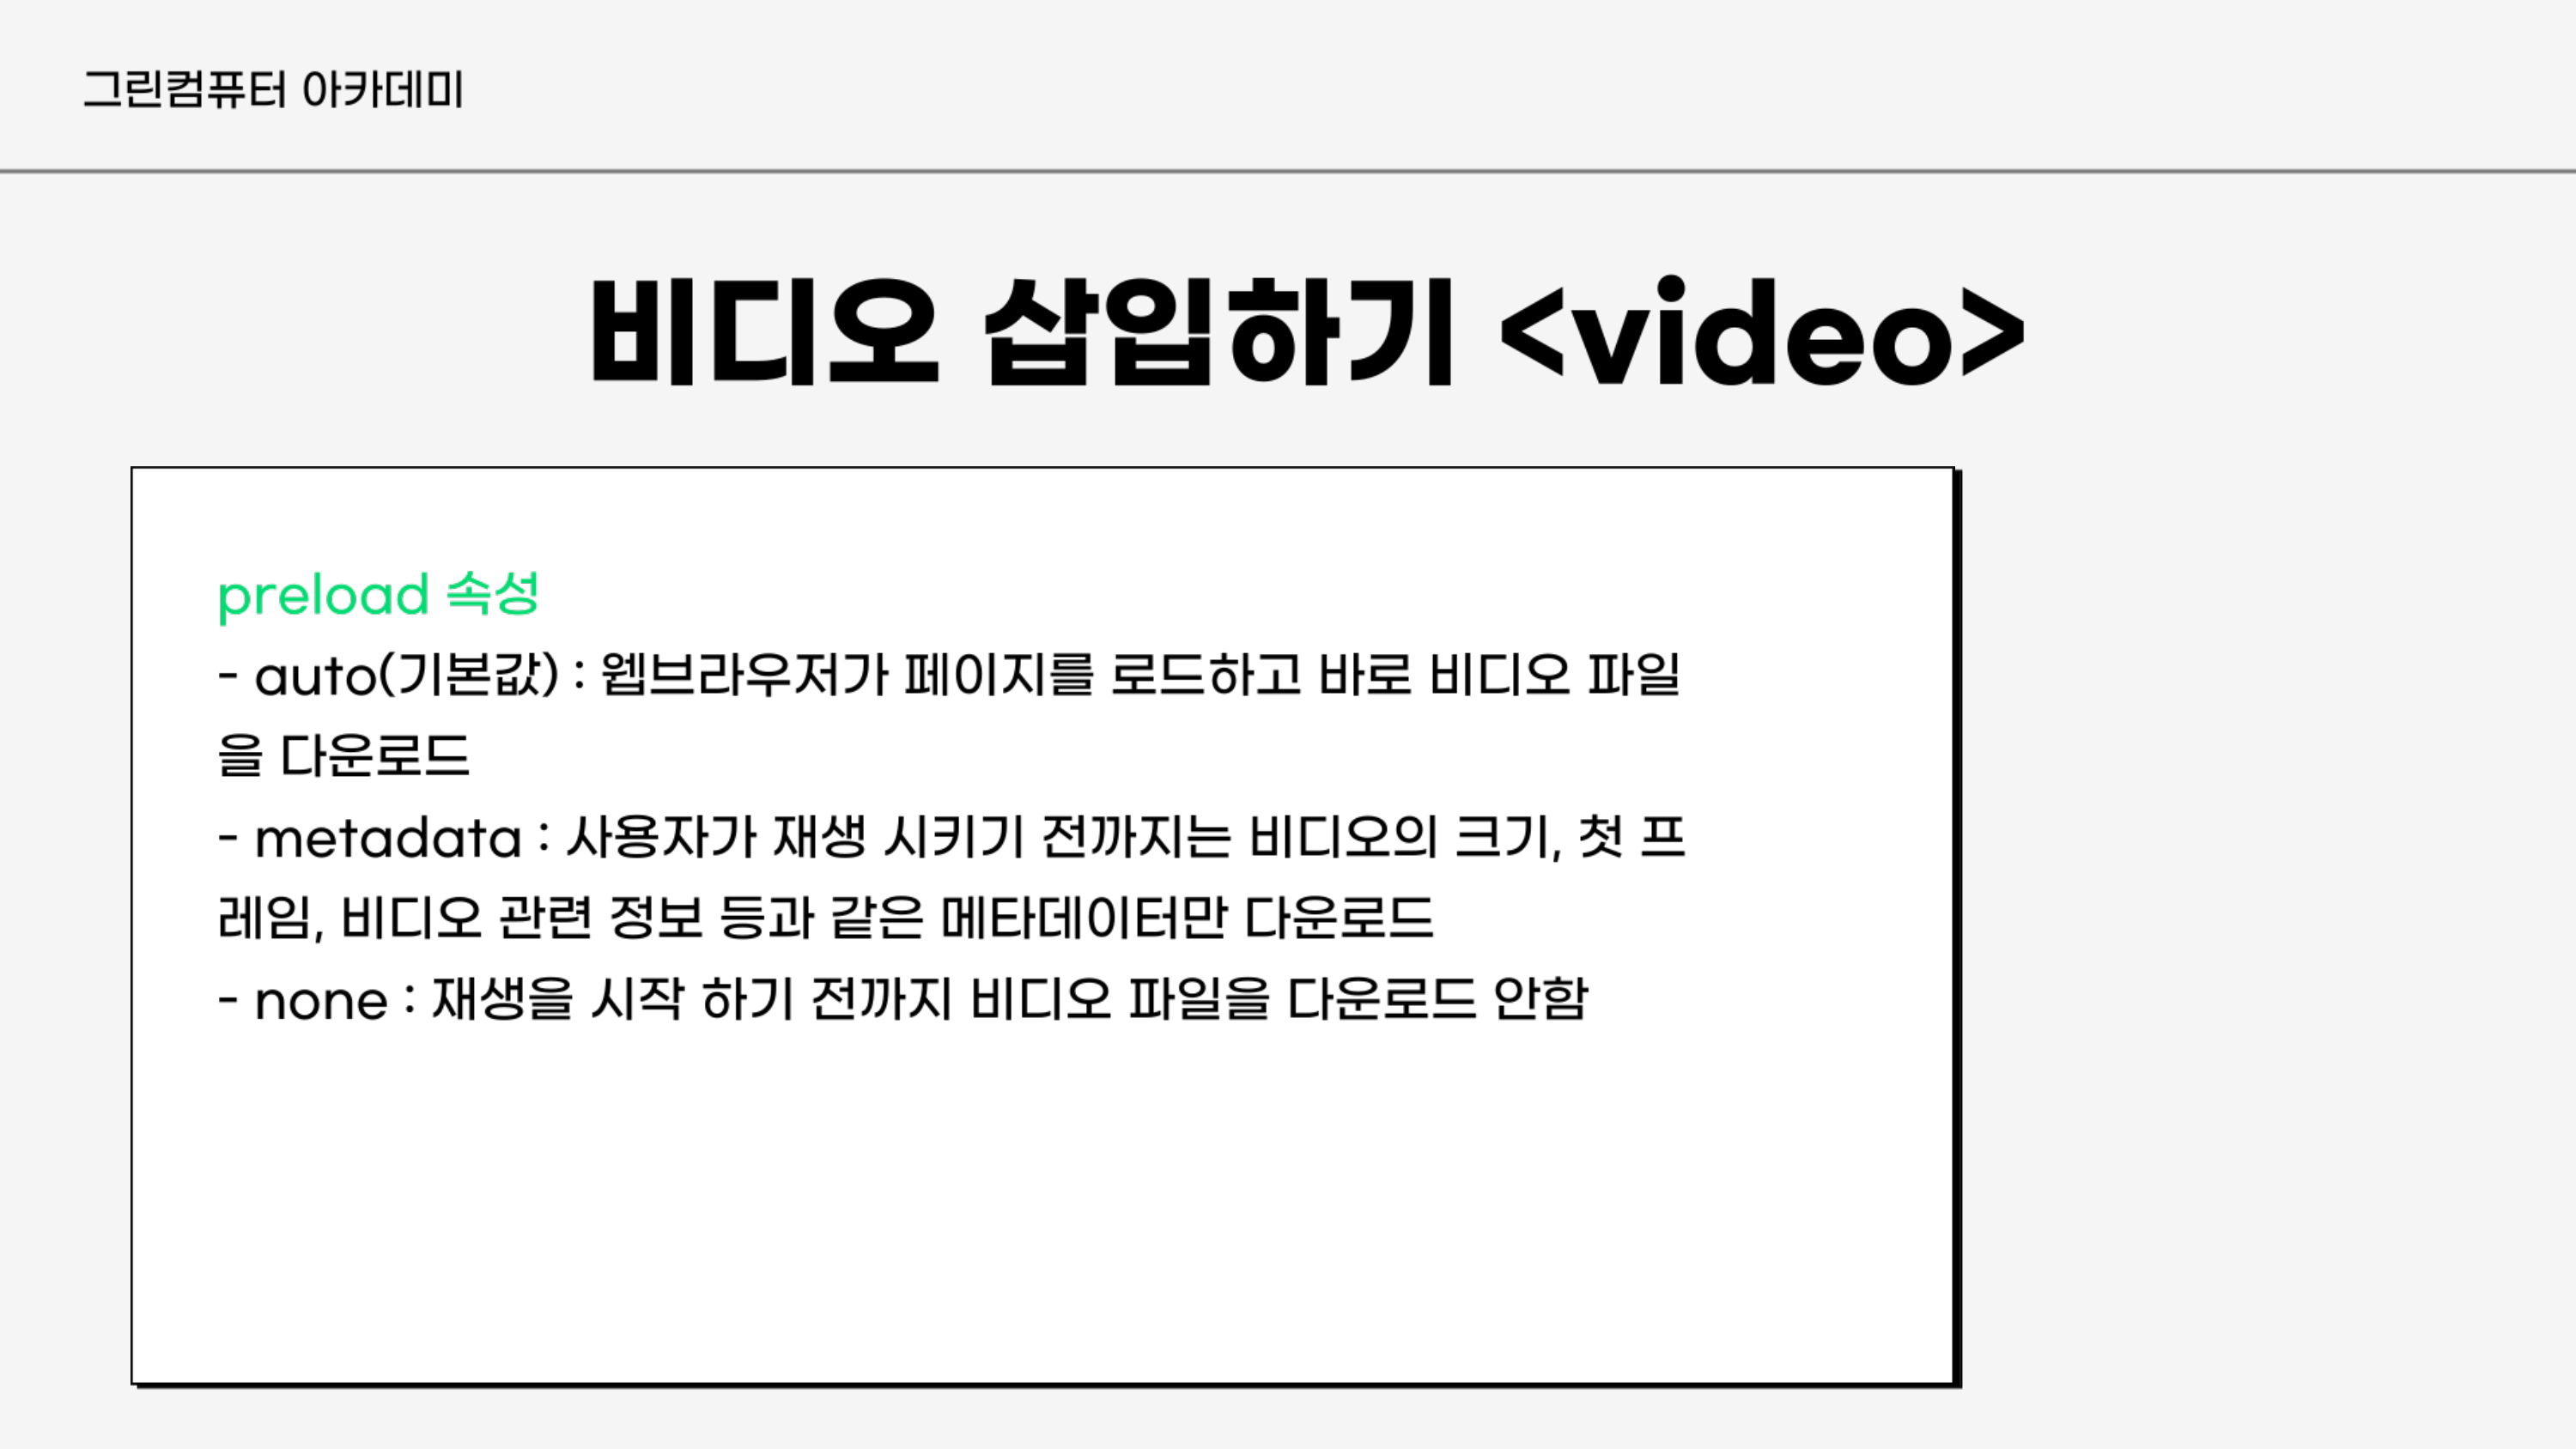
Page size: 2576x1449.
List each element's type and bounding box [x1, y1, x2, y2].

picture [0, 179, 2576, 1449]
text_box [131, 485, 1956, 1385]
text_box [0, 163, 2576, 179]
picture [0, 10, 2576, 163]
